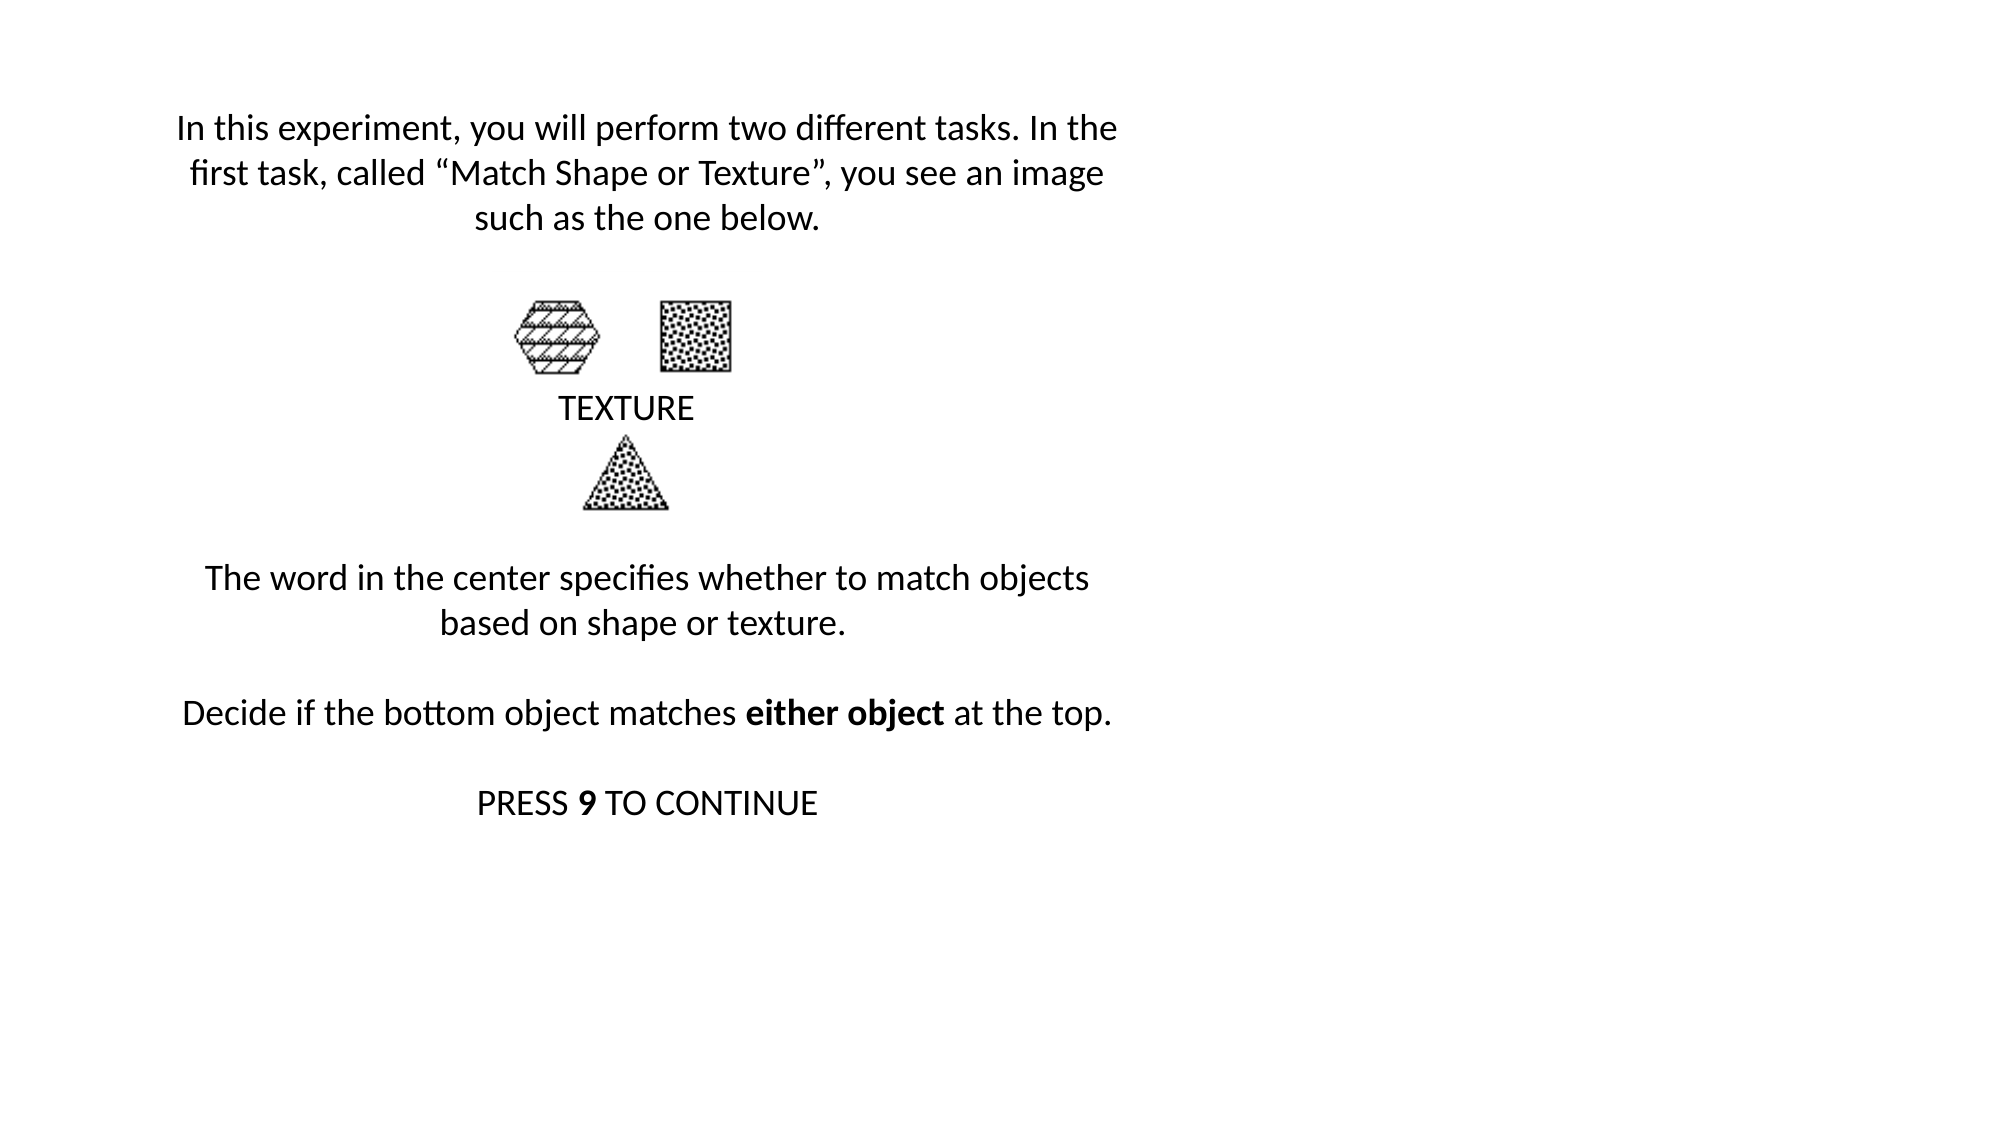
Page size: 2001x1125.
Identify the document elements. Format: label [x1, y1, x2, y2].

text_box [160, 95, 1135, 839]
